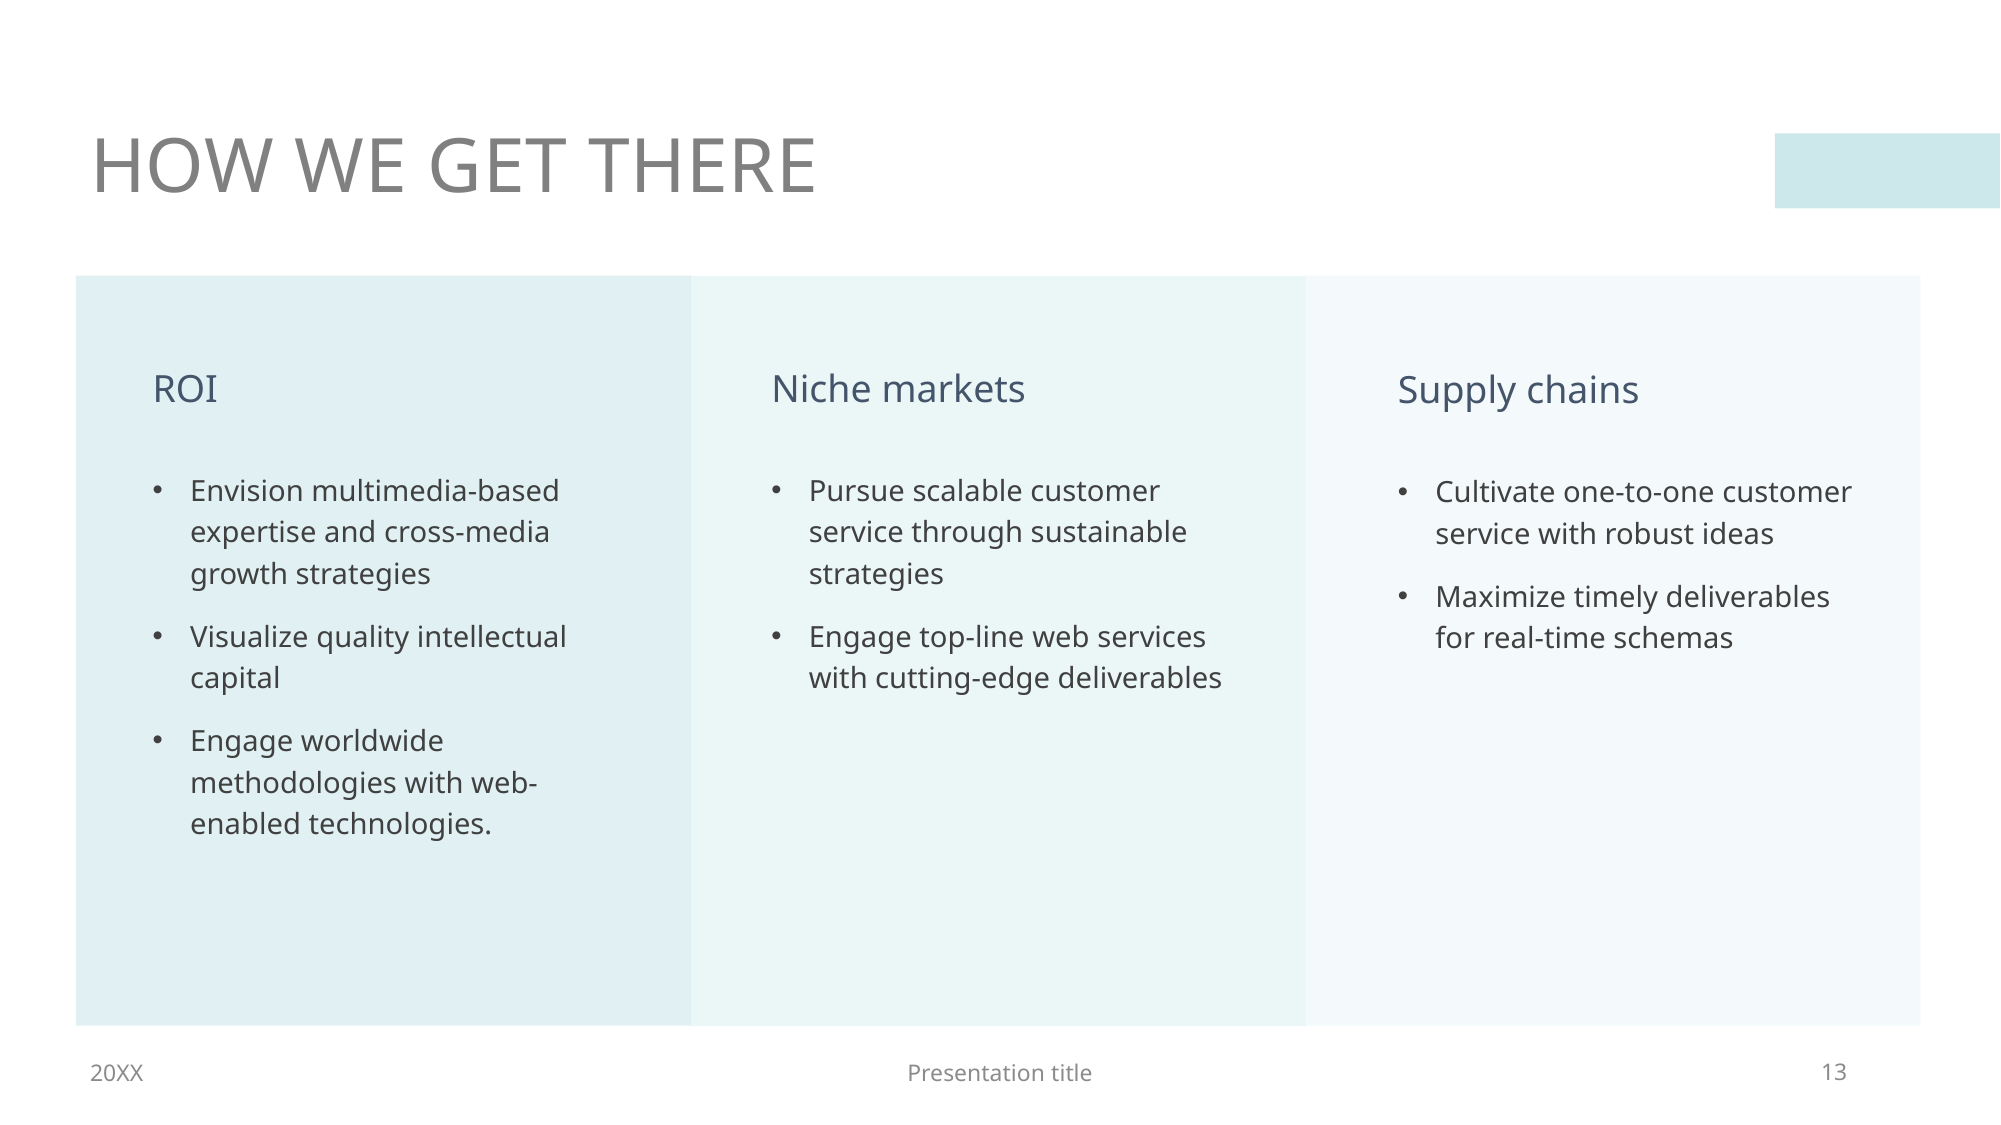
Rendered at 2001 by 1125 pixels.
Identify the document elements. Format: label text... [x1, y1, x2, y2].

list Envision multimedia-based expertise and cross-media growth strategies Visualize quality intellectual capital Engage worldwide methodologies with web-enabled technologies. [137, 457, 626, 991]
list Supply chains [1382, 324, 1871, 459]
footer Presentation title [662, 1042, 1338, 1103]
list Niche markets [756, 322, 1244, 457]
list ROI [137, 322, 626, 457]
list Cultivate one-to-one customer service with robust ideas Maximize timely deliverables for real-time schemas [1382, 459, 1871, 992]
slide_number 13 [1412, 1042, 1863, 1103]
slide_number 20XX [75, 1042, 525, 1103]
list Pursue scalable customer service through sustainable strategies Engage top-line web services with cutting-edge deliverables [756, 457, 1244, 991]
title HOW WE GET THERE [75, 59, 1800, 278]
